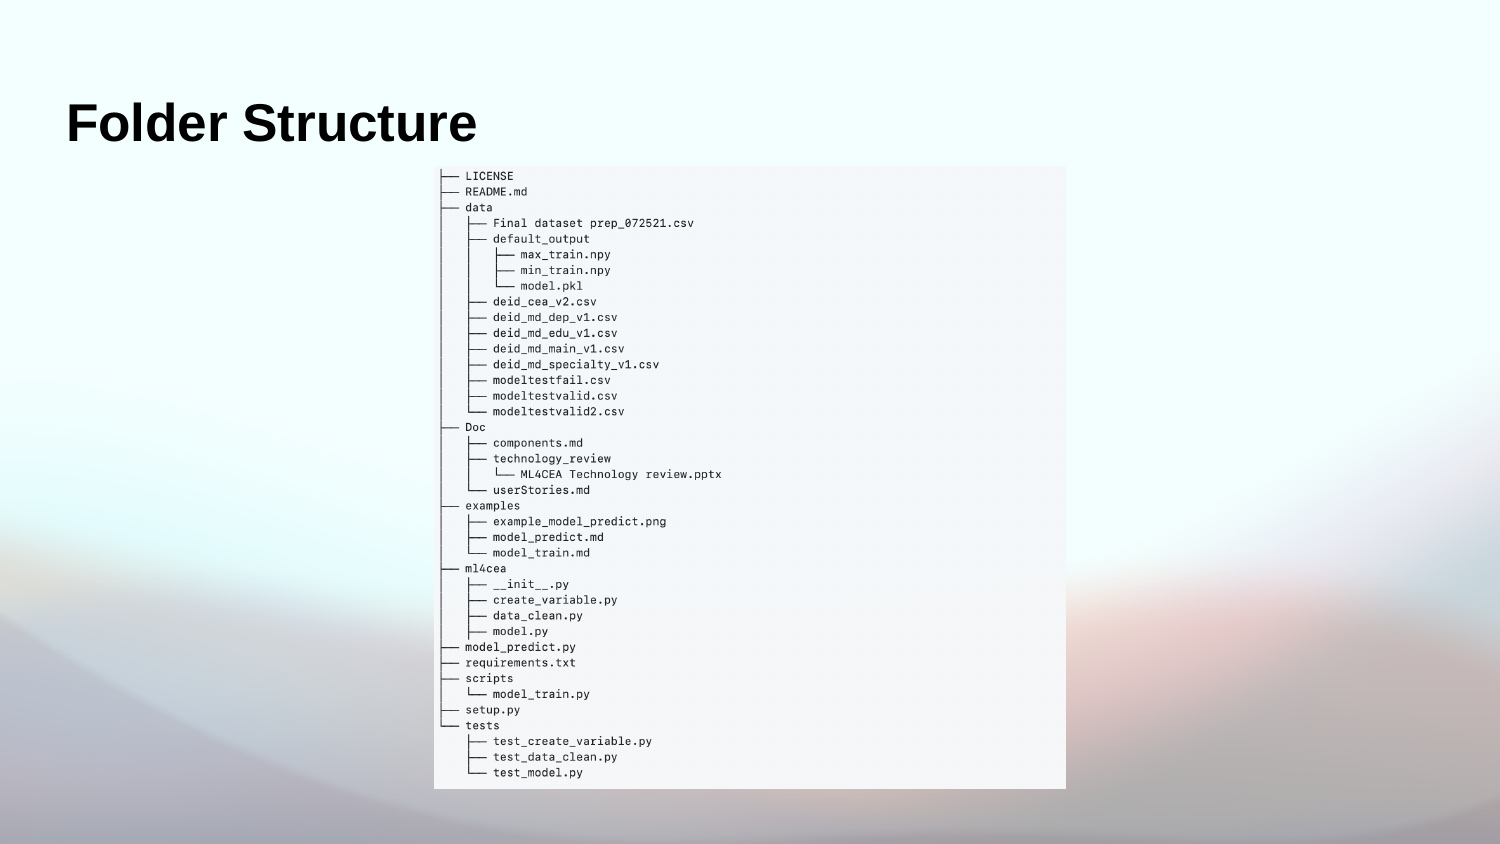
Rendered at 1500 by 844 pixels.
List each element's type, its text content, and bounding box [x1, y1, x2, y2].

picture [0, 0, 1500, 844]
title Folder Structure [51, 72, 1449, 167]
